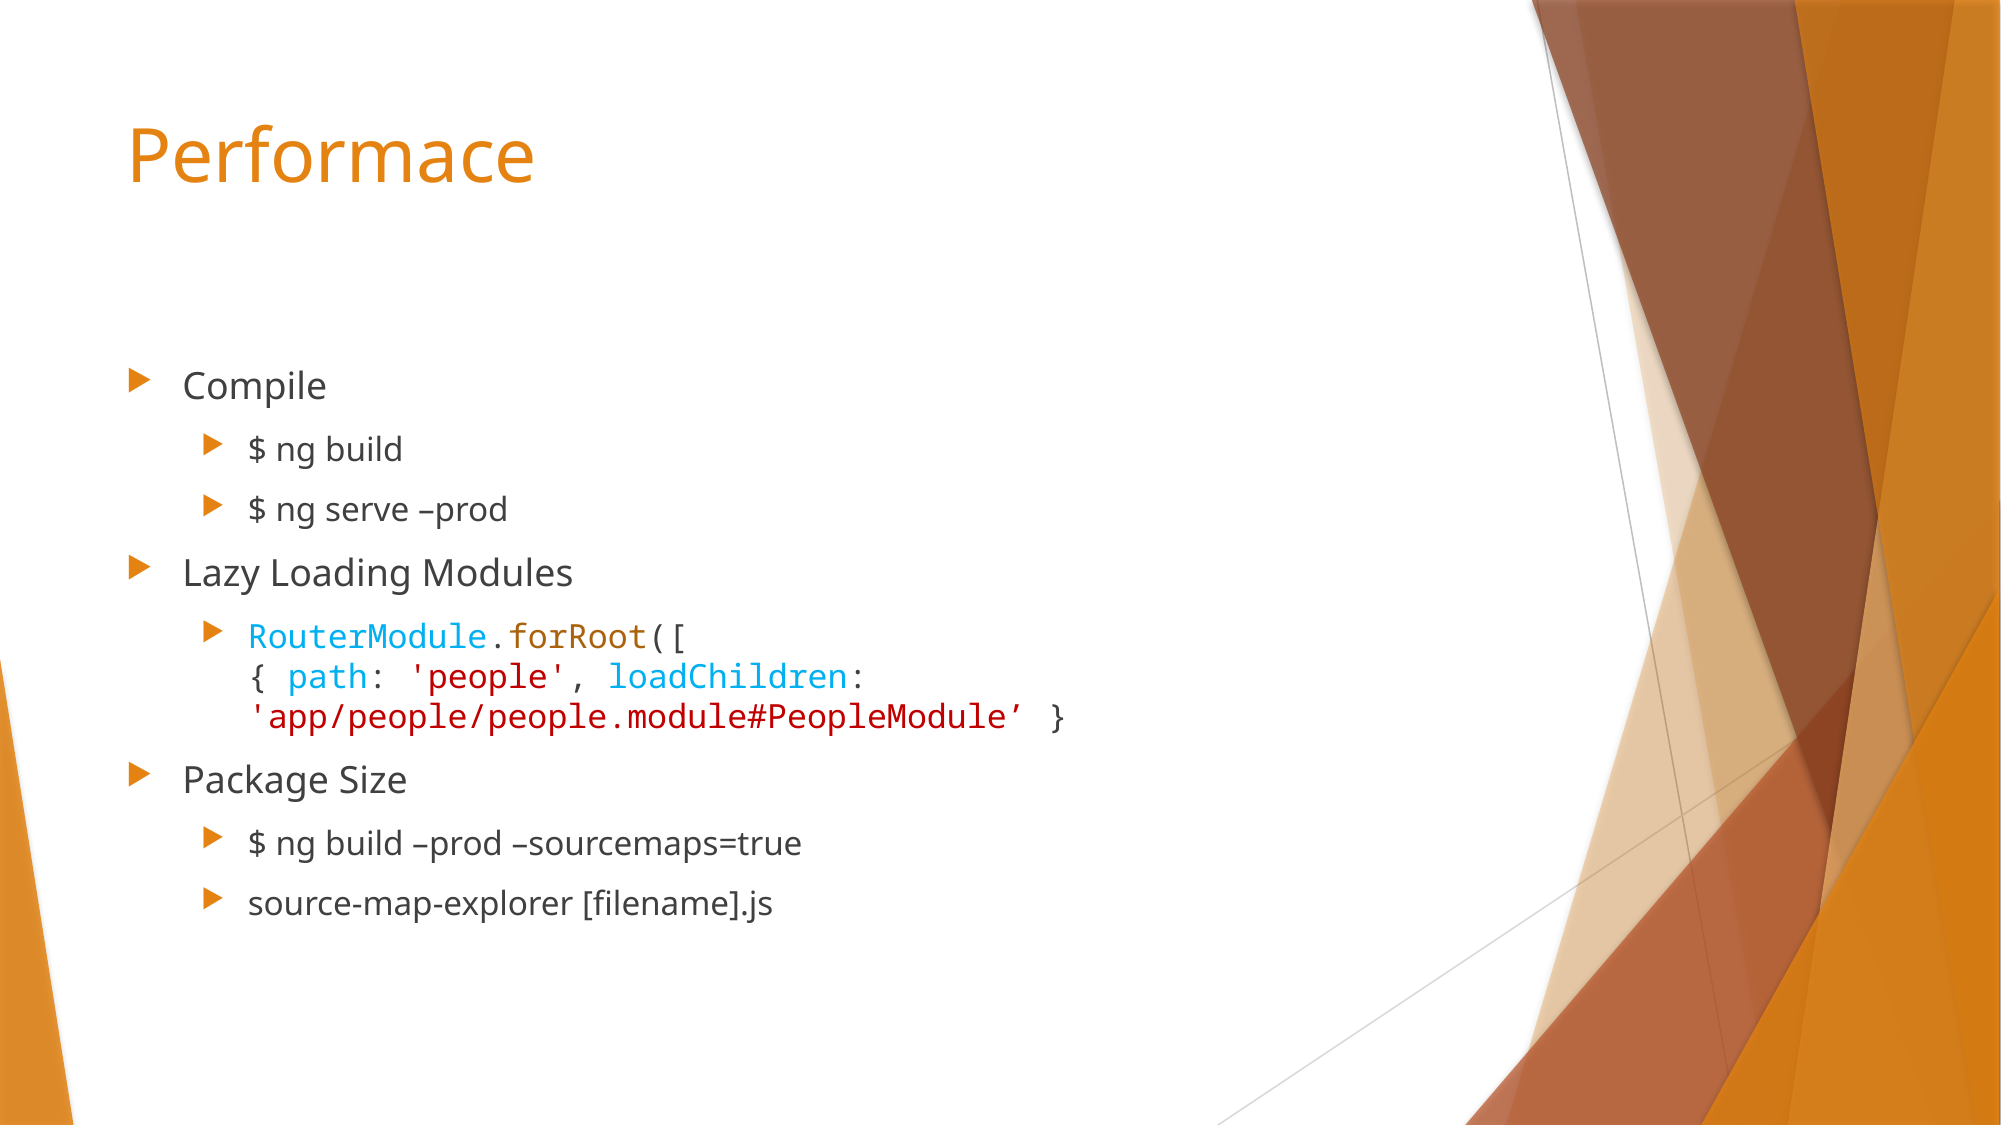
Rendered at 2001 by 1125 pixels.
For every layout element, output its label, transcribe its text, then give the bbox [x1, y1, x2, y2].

title Performace [111, 99, 1522, 317]
list Compile $ ng build $ ng serve –prod Lazy Loading Modules RouterModule.forRoot([ { path: 'people', loadChildren: 'app/people/people.module#PeopleModule’ } Package Size $ ng build –prod –sourcemaps=true source-map-explorer [filename].js [111, 354, 1522, 992]
